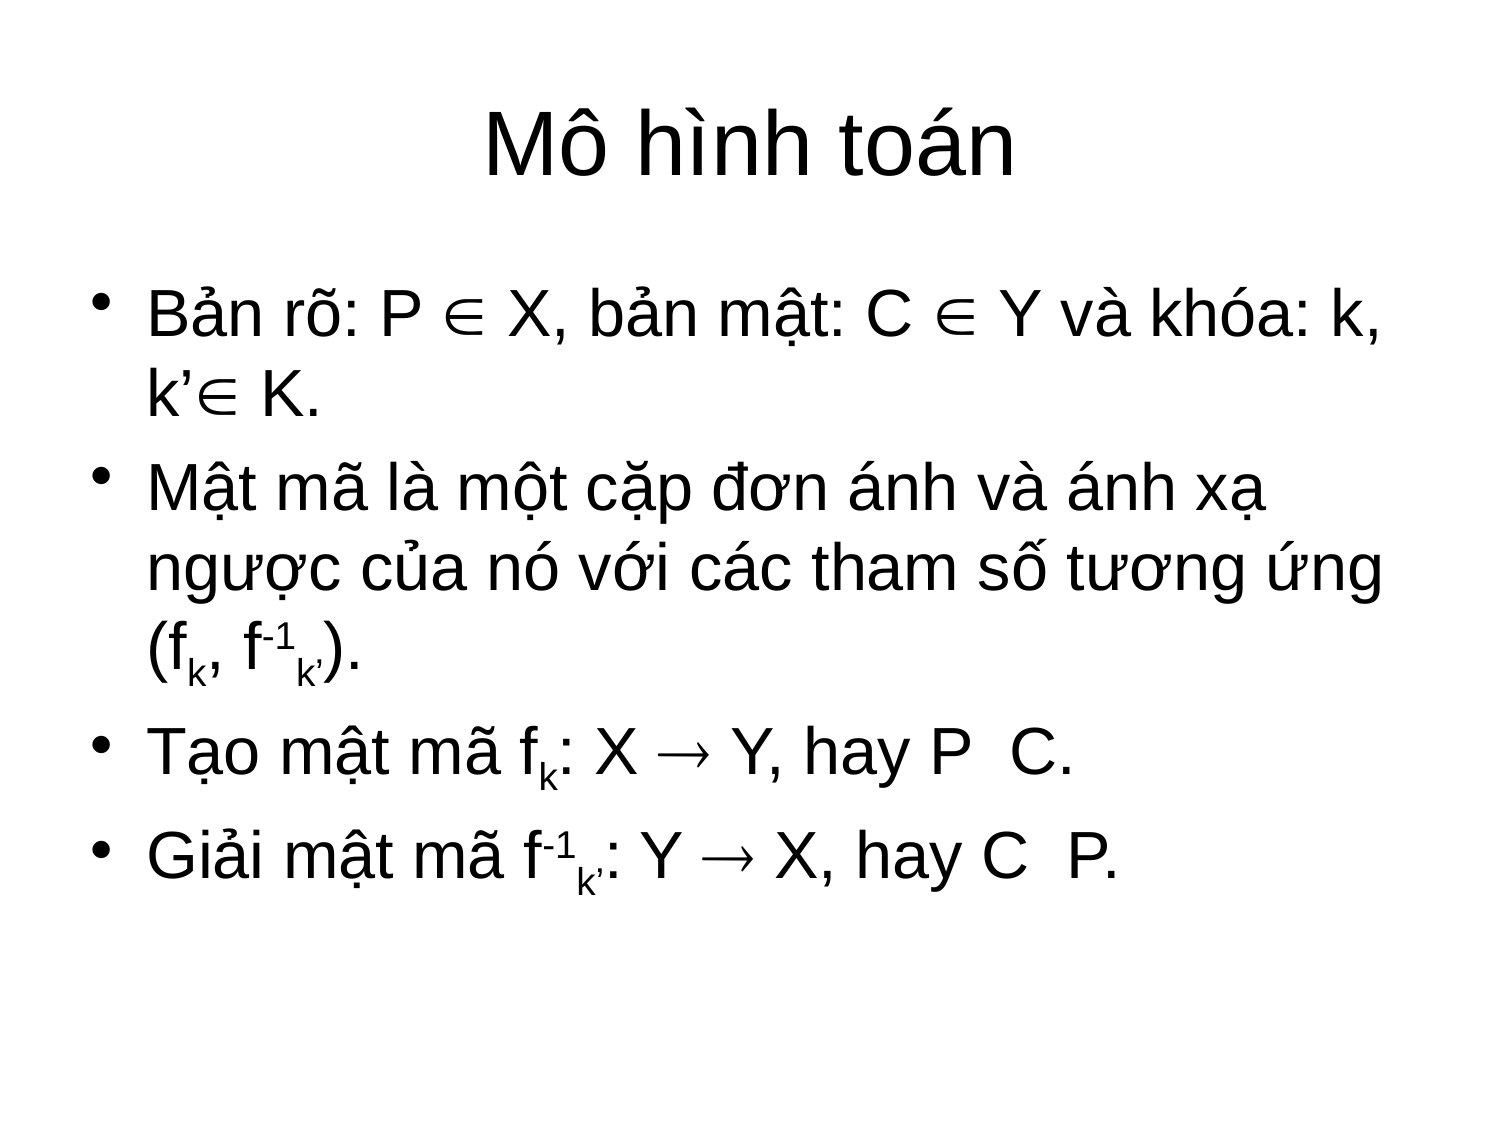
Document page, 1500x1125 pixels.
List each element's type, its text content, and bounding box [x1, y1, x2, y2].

title Mô hình toán [75, 45, 1425, 233]
